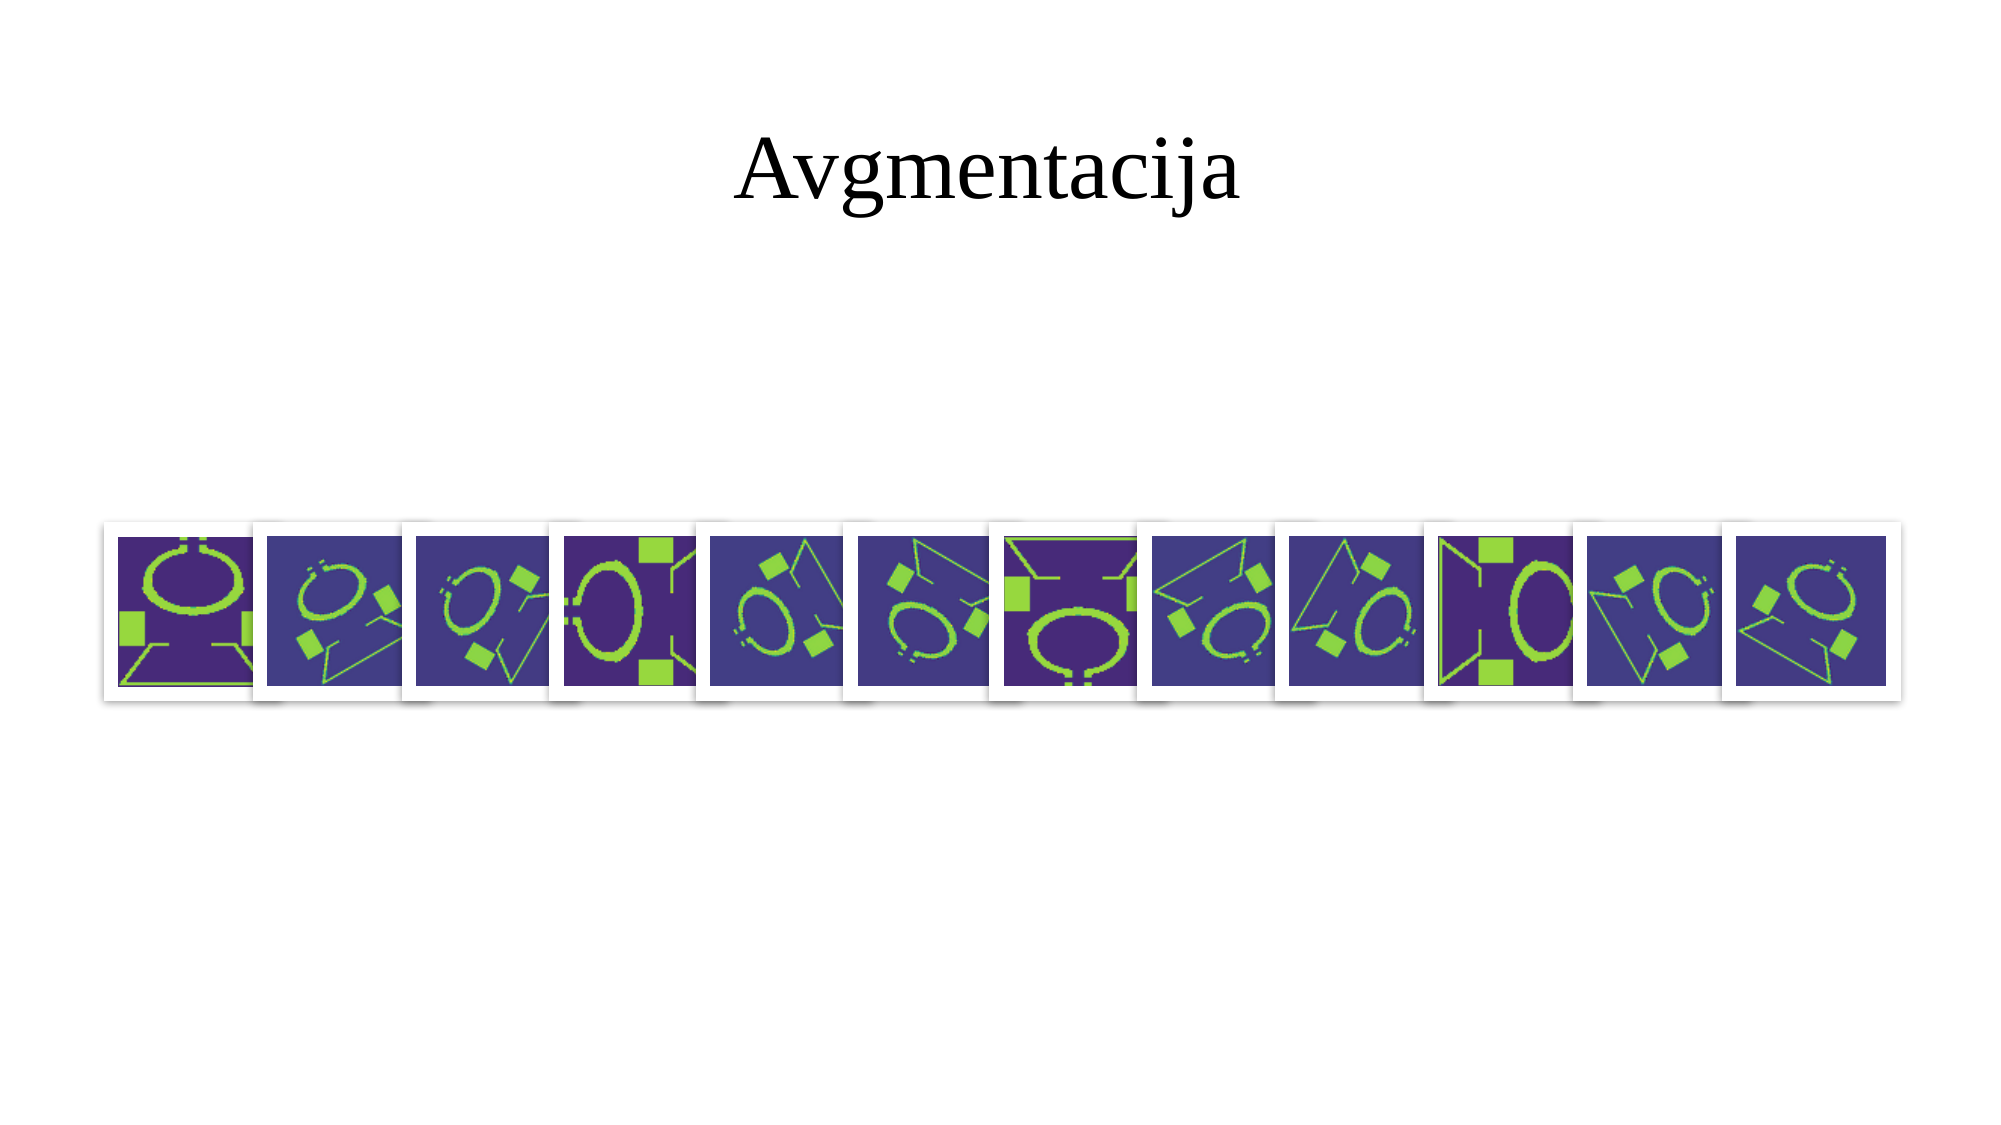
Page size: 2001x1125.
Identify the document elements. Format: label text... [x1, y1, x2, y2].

picture [118, 536, 1887, 687]
title Avgmentacija [137, 59, 1863, 278]
